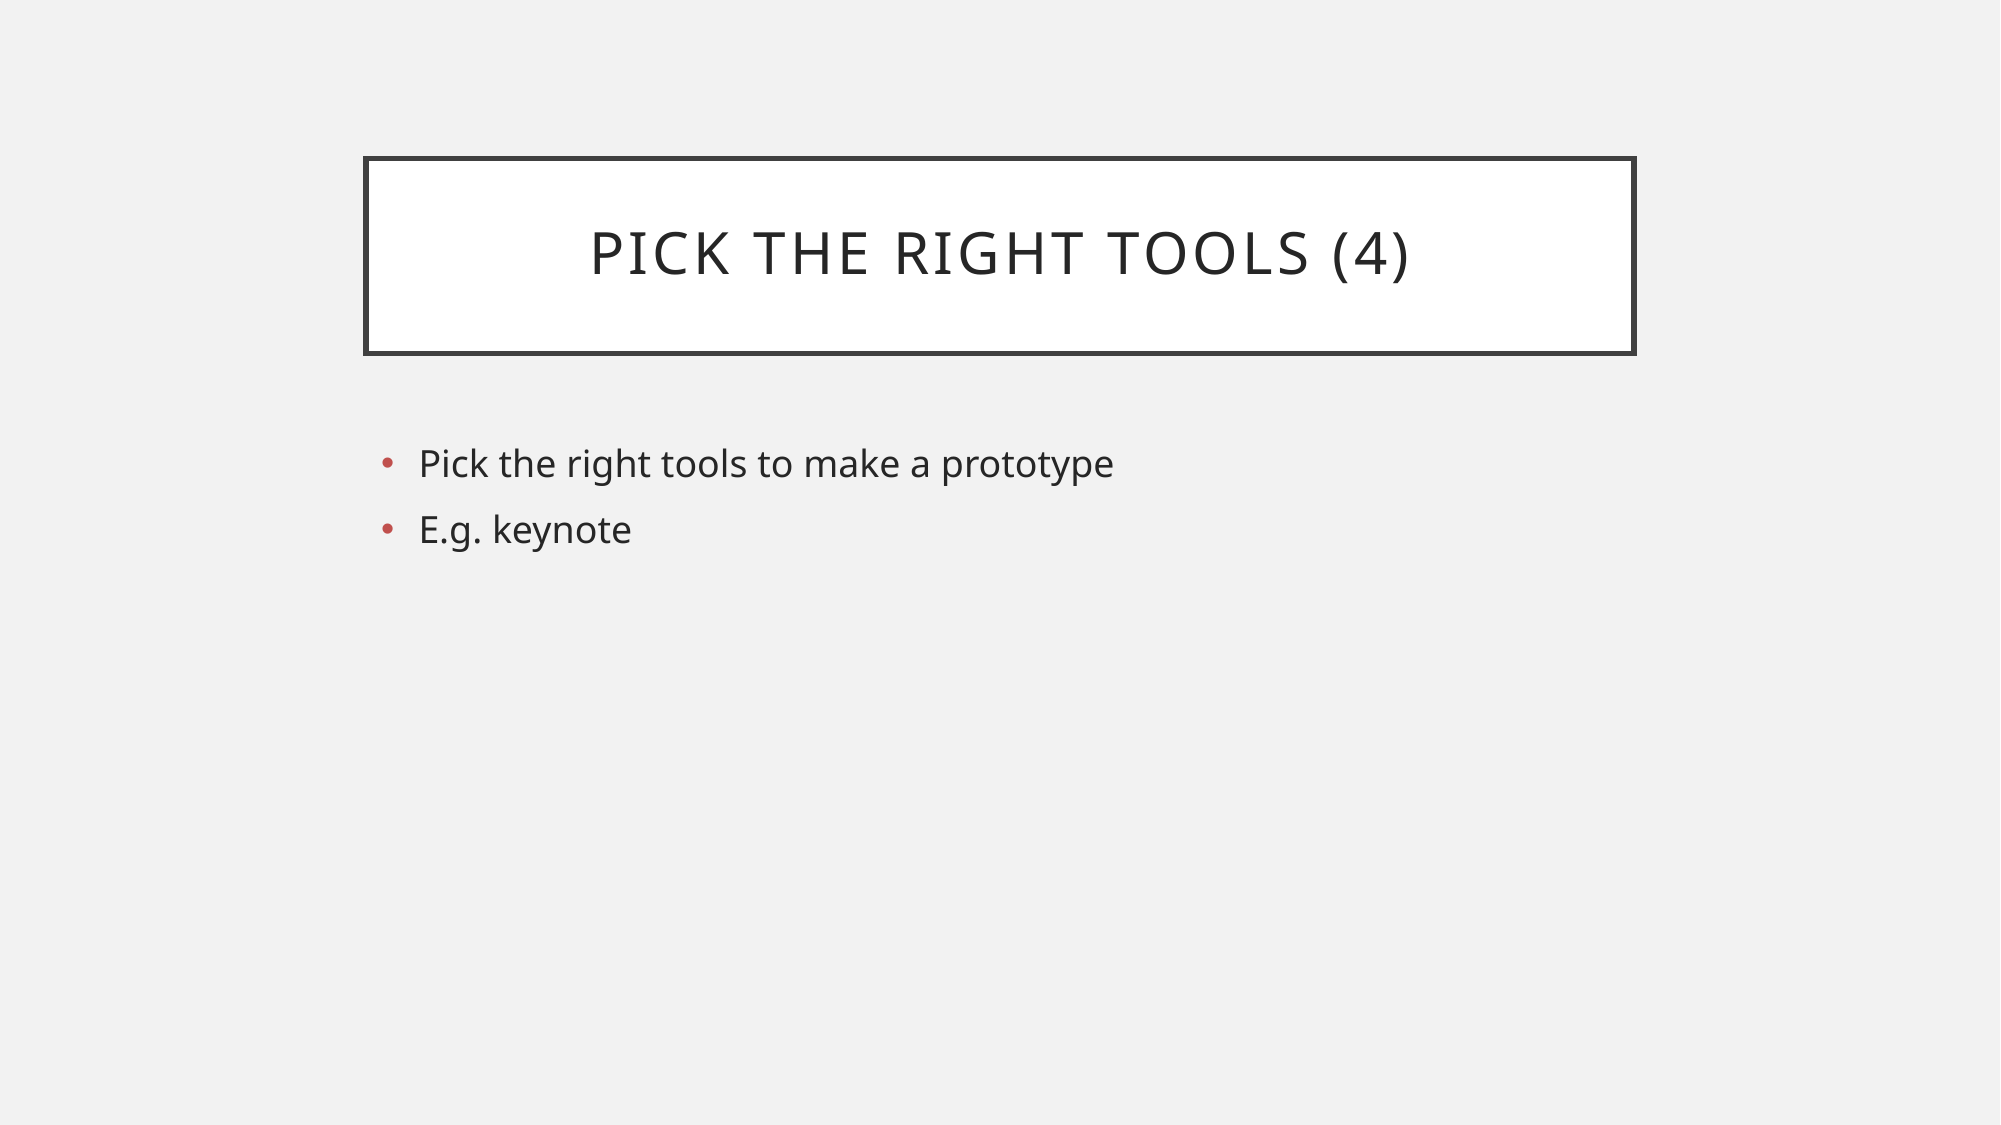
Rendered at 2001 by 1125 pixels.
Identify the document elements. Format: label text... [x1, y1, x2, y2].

title Pick the right tools (4) [363, 156, 1637, 356]
list Pick the right tools to make a prototype E.g. keynote [366, 432, 1634, 942]
